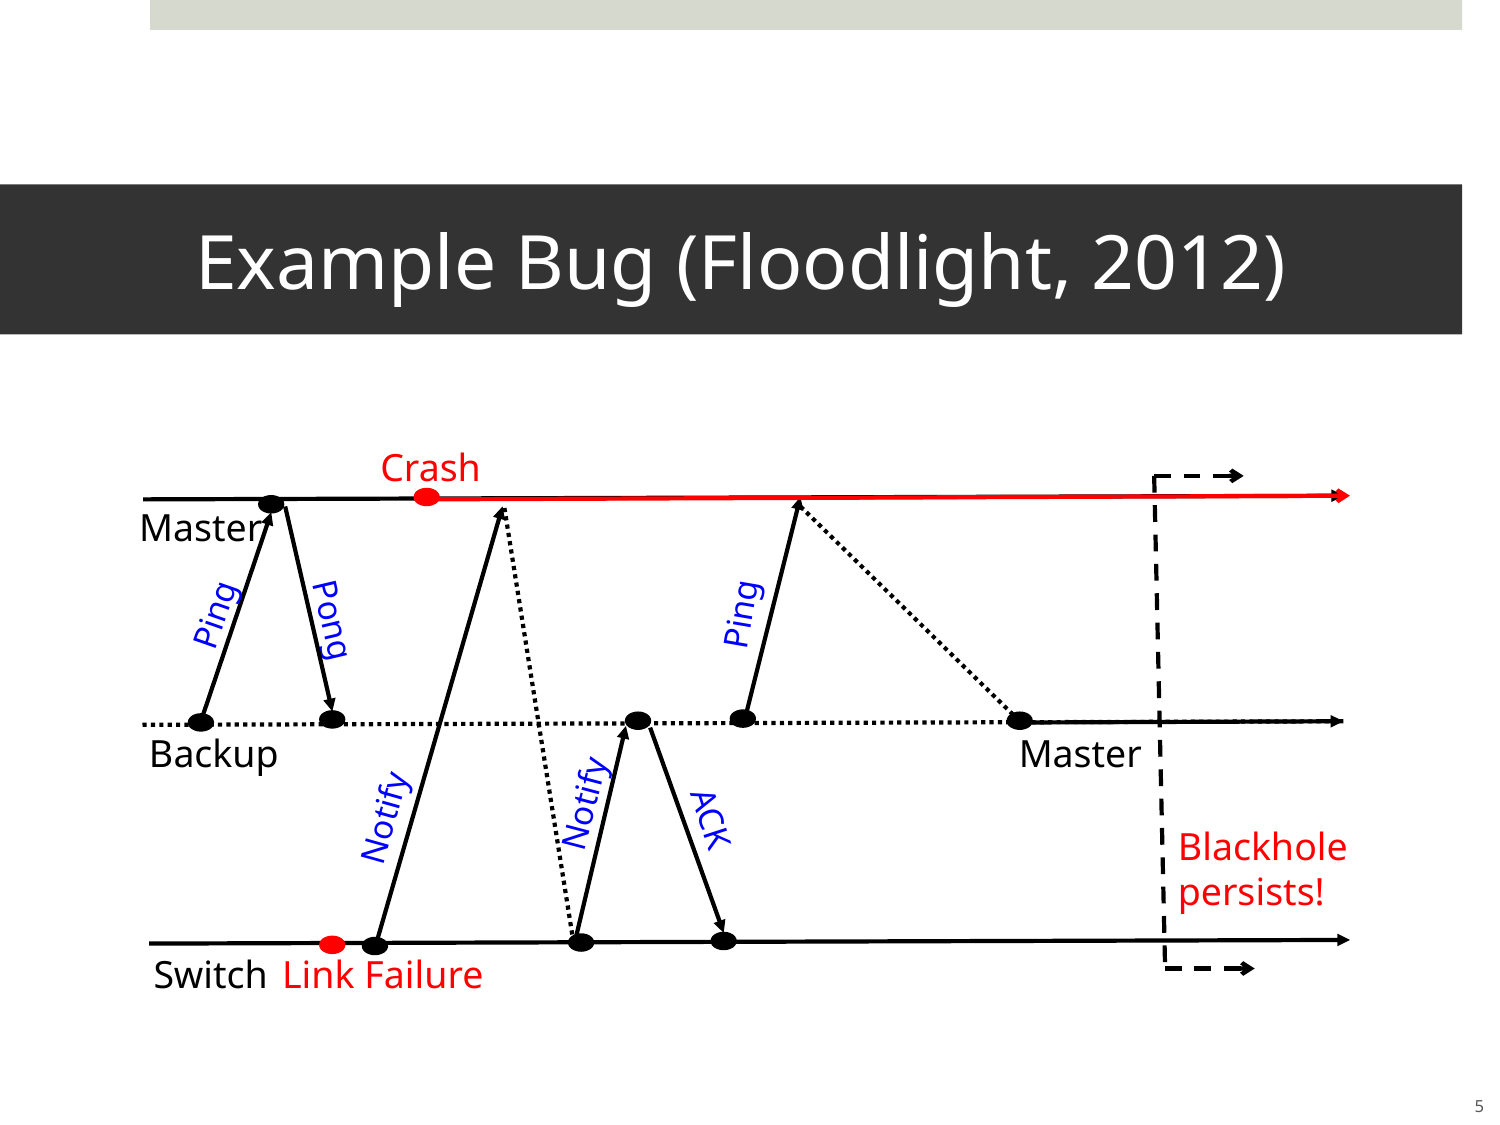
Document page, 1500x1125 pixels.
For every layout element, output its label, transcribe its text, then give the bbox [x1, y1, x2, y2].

title Example Bug (Floodlight, 2012) [0, 184, 1463, 335]
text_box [148, 939, 354, 944]
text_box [651, 720, 711, 726]
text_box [424, 495, 1351, 500]
text_box [413, 487, 440, 495]
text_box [740, 939, 1153, 944]
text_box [1153, 475, 1424, 969]
text_box [319, 944, 346, 955]
text_box [414, 500, 440, 505]
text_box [284, 495, 424, 500]
text_box Master [124, 497, 185, 557]
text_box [142, 495, 185, 500]
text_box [284, 505, 354, 729]
slide_number 5 [1441, 1077, 1500, 1125]
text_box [594, 940, 649, 944]
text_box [711, 500, 801, 728]
text_box Crash [365, 436, 497, 495]
text_box Switch [138, 943, 283, 1004]
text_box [649, 727, 740, 950]
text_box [354, 505, 503, 955]
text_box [141, 720, 185, 726]
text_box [503, 507, 594, 952]
text_box [322, 935, 343, 939]
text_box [185, 495, 284, 732]
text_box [799, 505, 1344, 784]
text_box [594, 712, 651, 940]
text_box Link Failure [283, 944, 499, 1004]
text_box Backup [134, 722, 294, 783]
